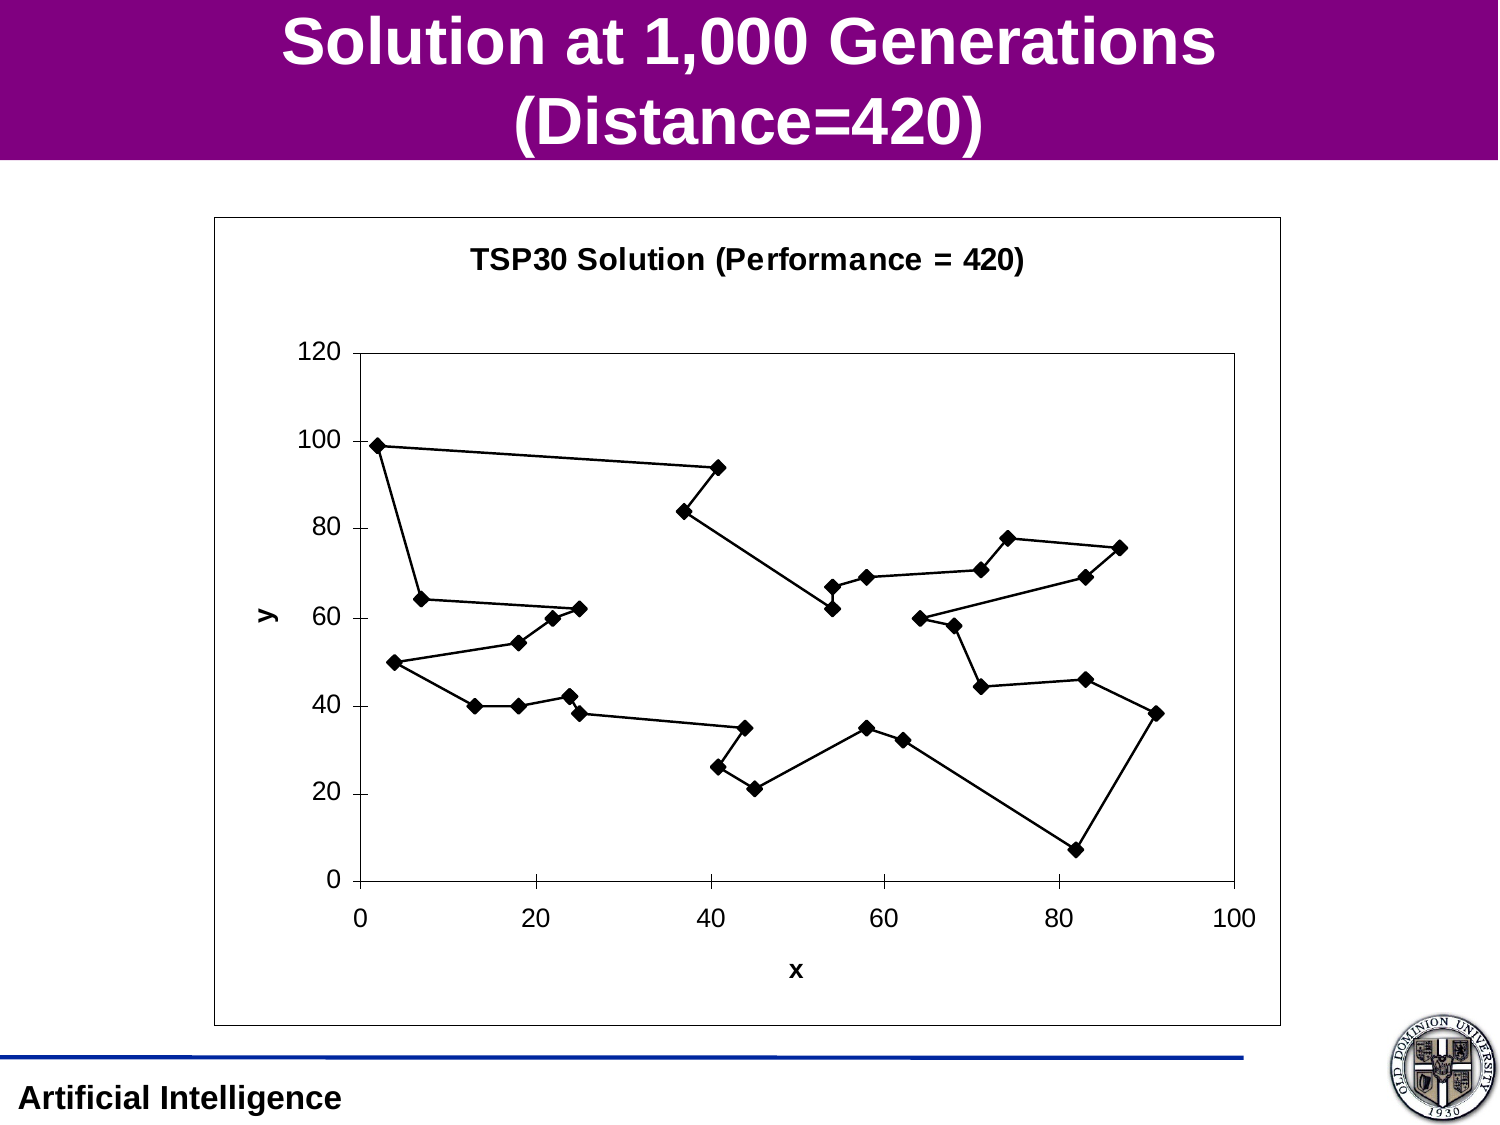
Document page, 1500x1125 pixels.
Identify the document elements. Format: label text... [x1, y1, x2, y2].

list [202, 204, 1295, 1038]
title Solution at 1,000 Generations (Distance=420) [3, 1, 1496, 155]
picture [1387, 1012, 1500, 1125]
